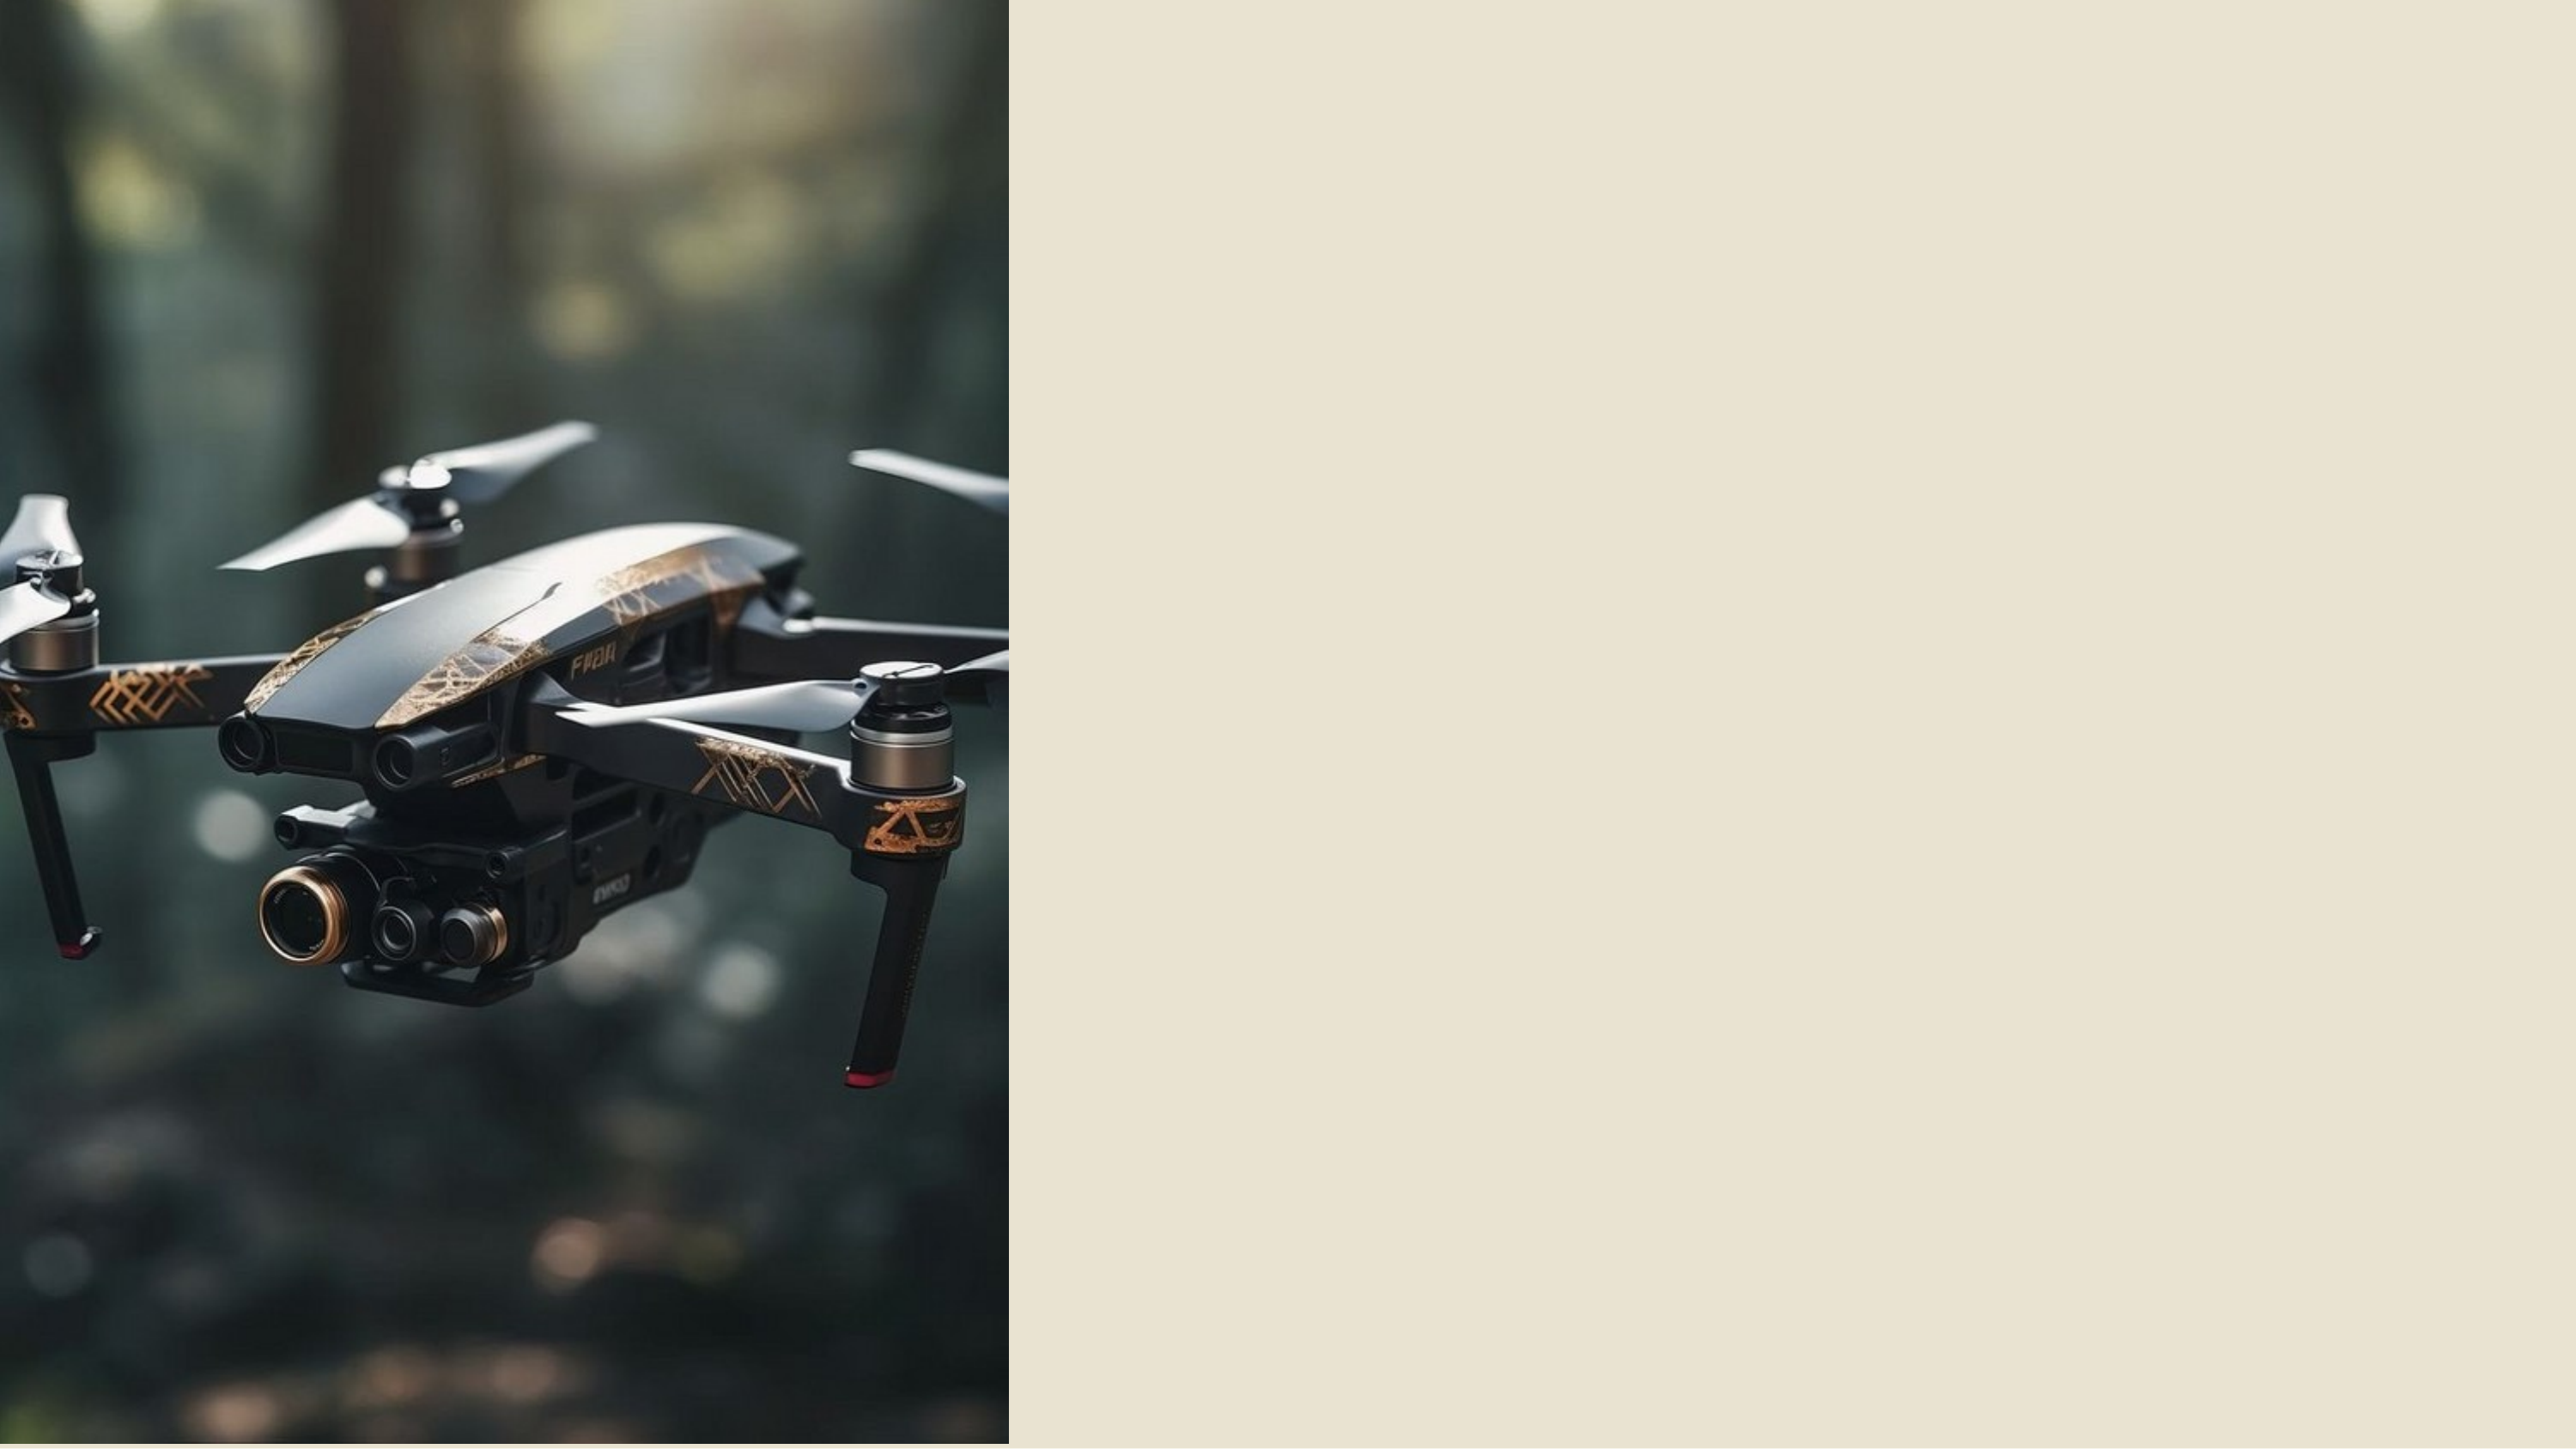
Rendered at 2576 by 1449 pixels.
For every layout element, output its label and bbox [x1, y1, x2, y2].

picture [0, 0, 1010, 1444]
